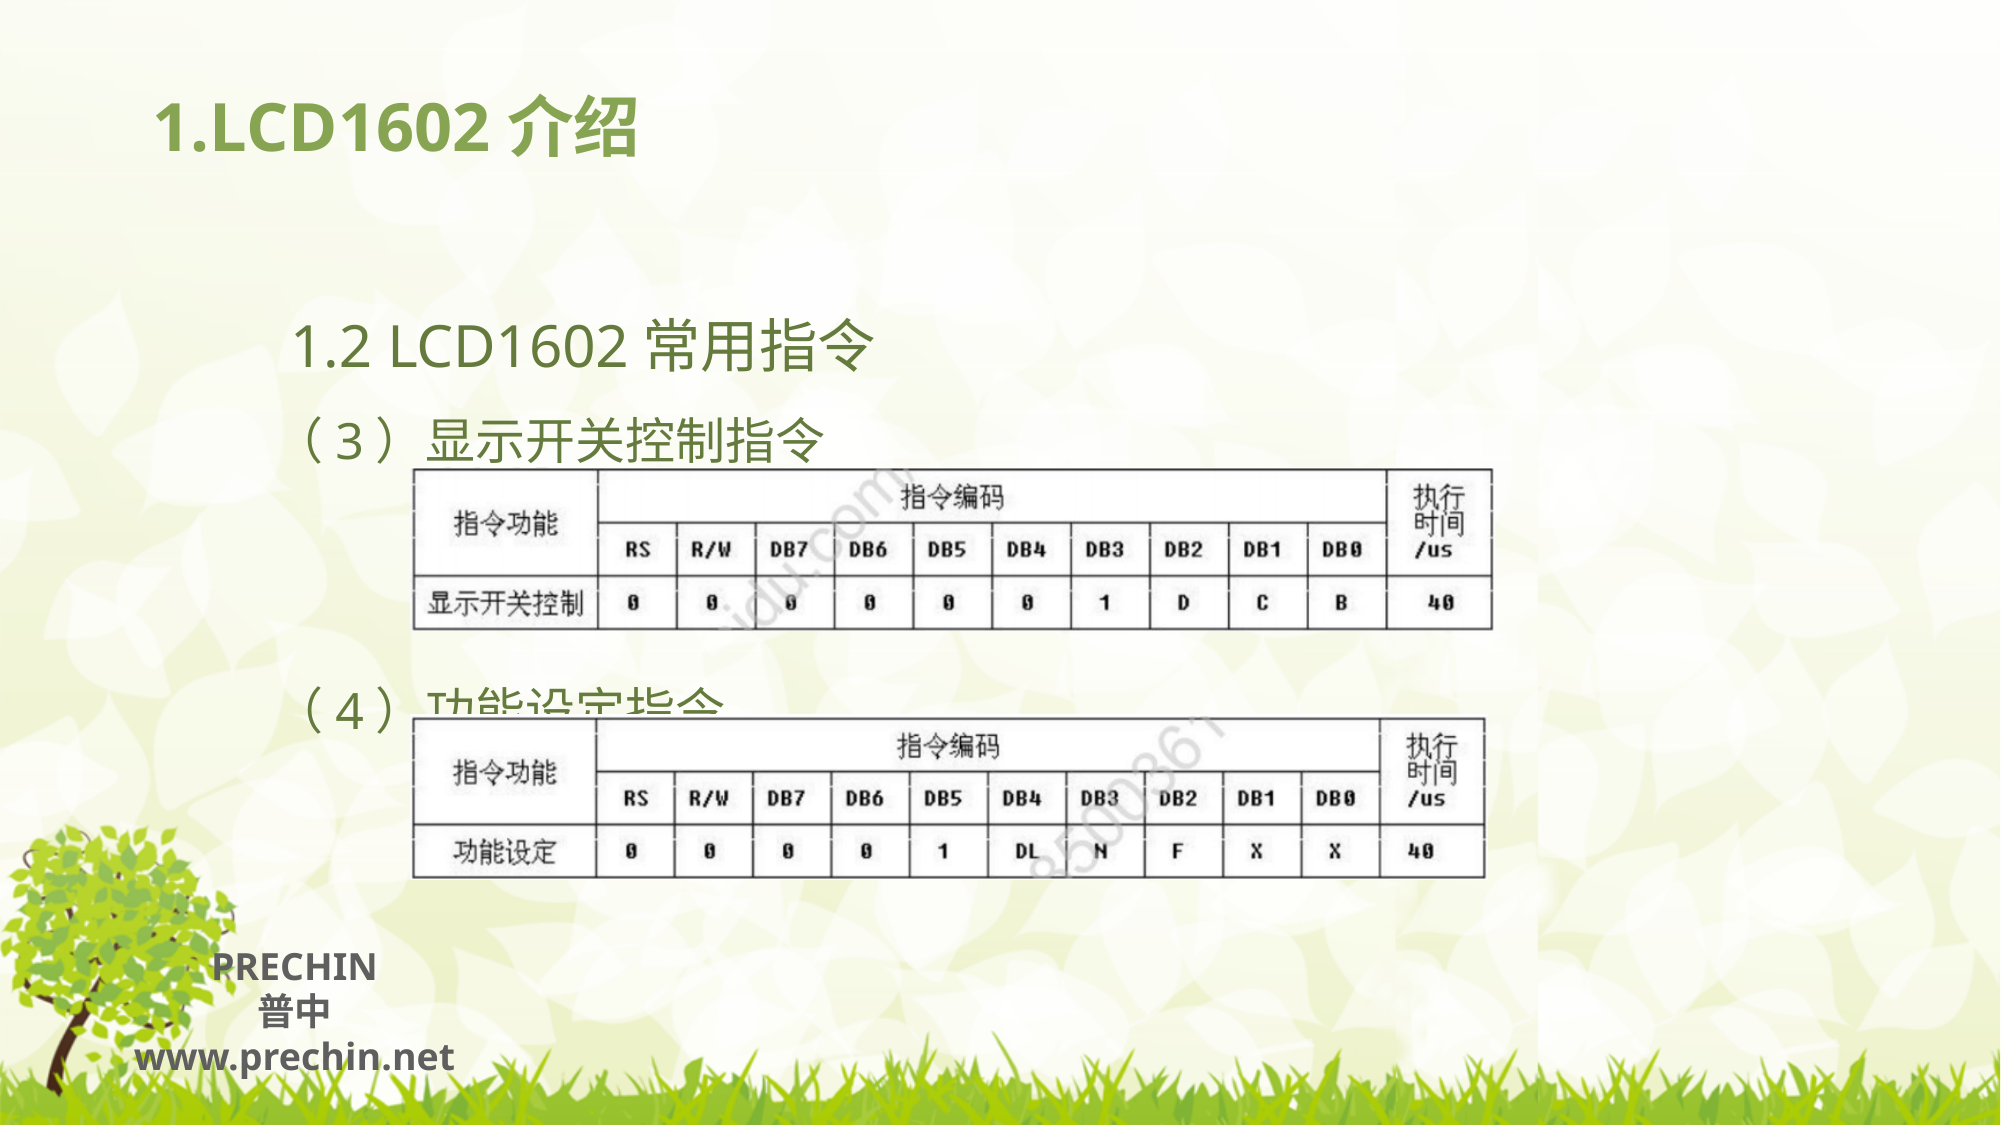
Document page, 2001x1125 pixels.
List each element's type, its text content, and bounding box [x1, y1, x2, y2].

text_box [137, 246, 1863, 1041]
title 1.LCD1602介绍 [137, 59, 1863, 200]
list 1.2 LCD1602常用指令 （3）显示开关控制指令 （4）功能设定指令 [158, 267, 1884, 1062]
picture [0, 0, 2001, 1125]
